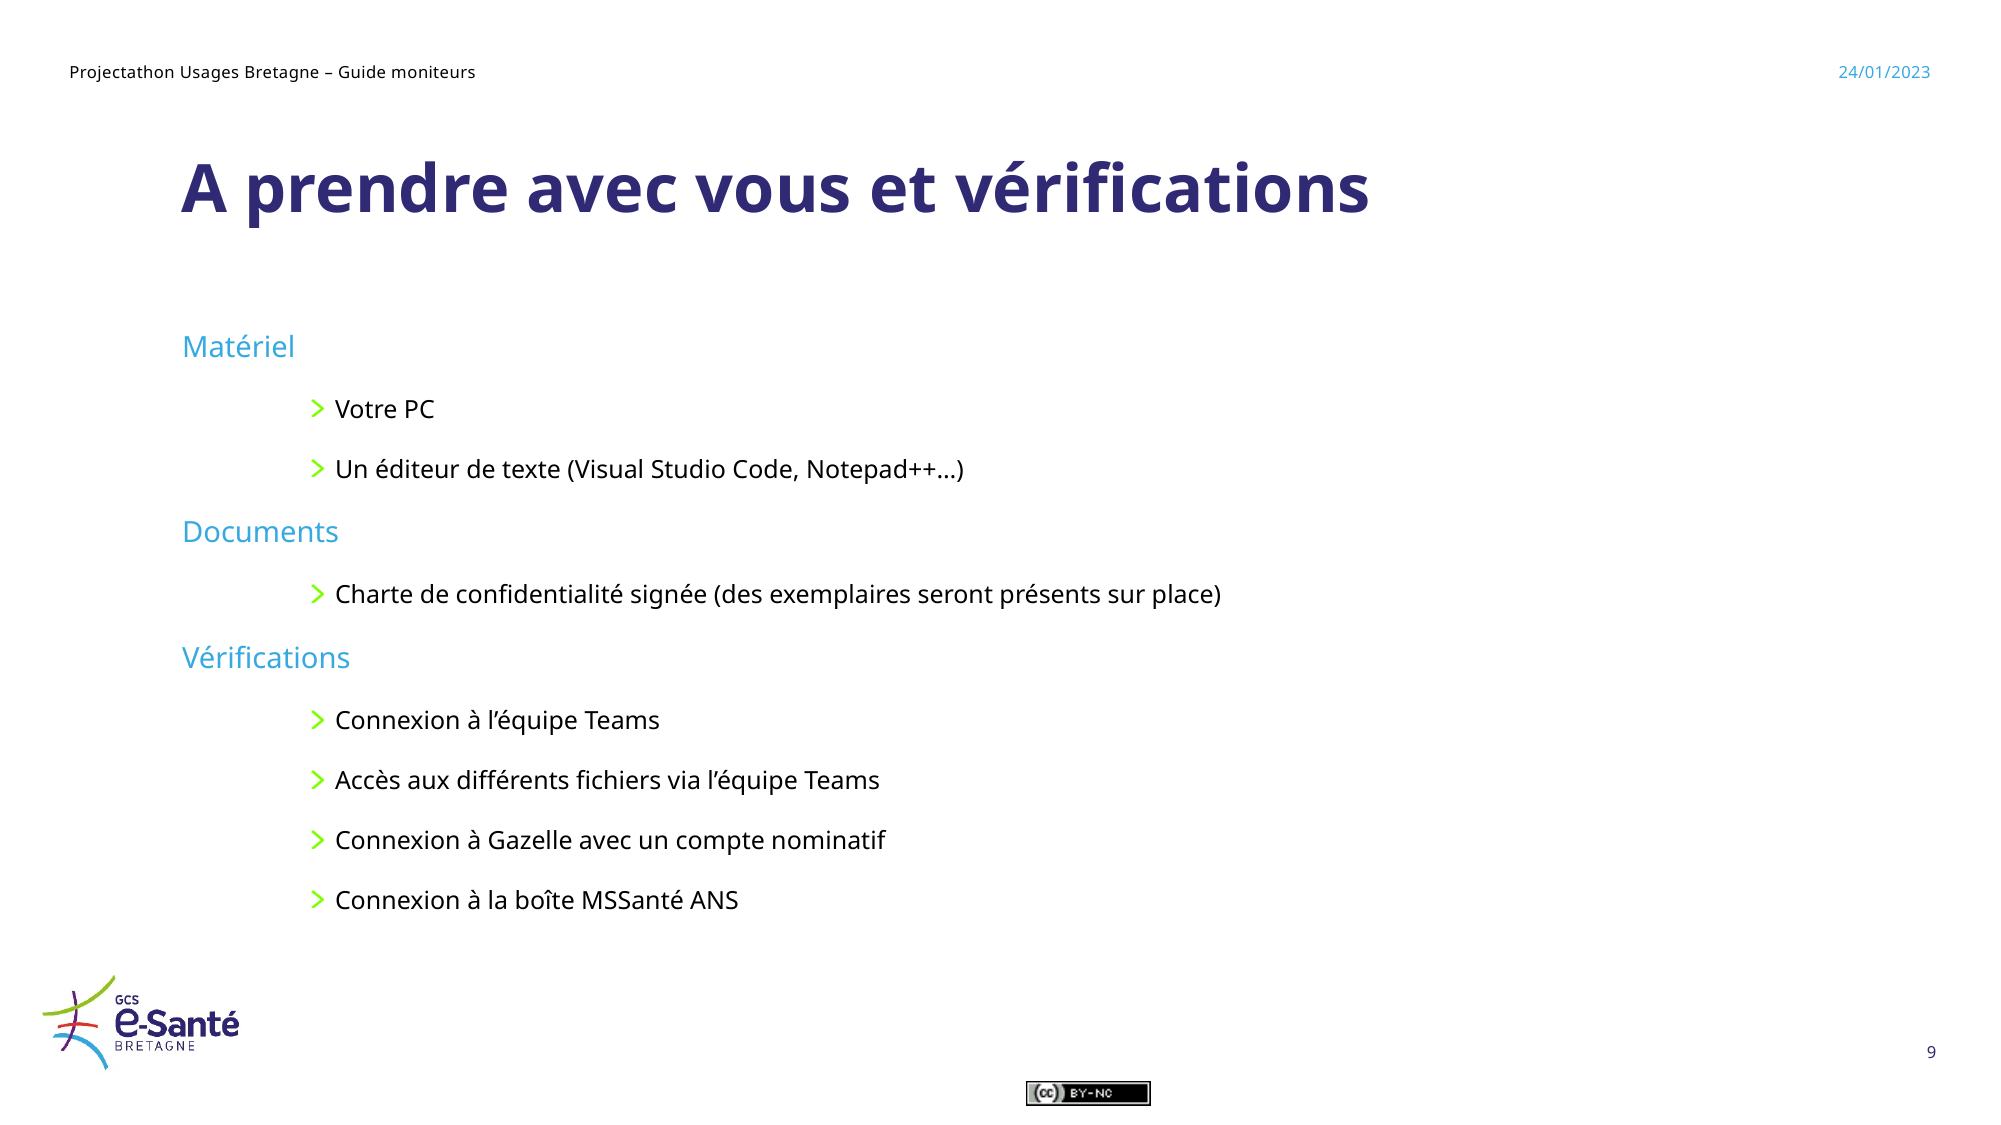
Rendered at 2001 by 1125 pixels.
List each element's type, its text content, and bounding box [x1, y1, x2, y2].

picture [18, 943, 271, 1101]
picture [311, 710, 324, 729]
picture [311, 584, 324, 603]
list Matériel Votre PC Un éditeur de texte (Visual Studio Code, Notepad++…) Documents Charte de confidentialité signée (des exemplaires seront présents sur place) Vérifications Connexion à l’équipe Teams Accès aux différents fichiers via l’équipe Teams Connexion à Gazelle avec un compte nominatif Connexion à la boîte MSSanté ANS [171, 328, 1725, 944]
picture [311, 399, 324, 417]
picture [311, 890, 324, 908]
list A prendre avec vous et vérifications [181, 162, 1725, 299]
picture [311, 770, 324, 789]
picture [311, 459, 324, 477]
picture [1025, 1081, 1152, 1106]
slide_number 9 [1650, 1020, 1943, 1087]
picture [311, 830, 324, 849]
